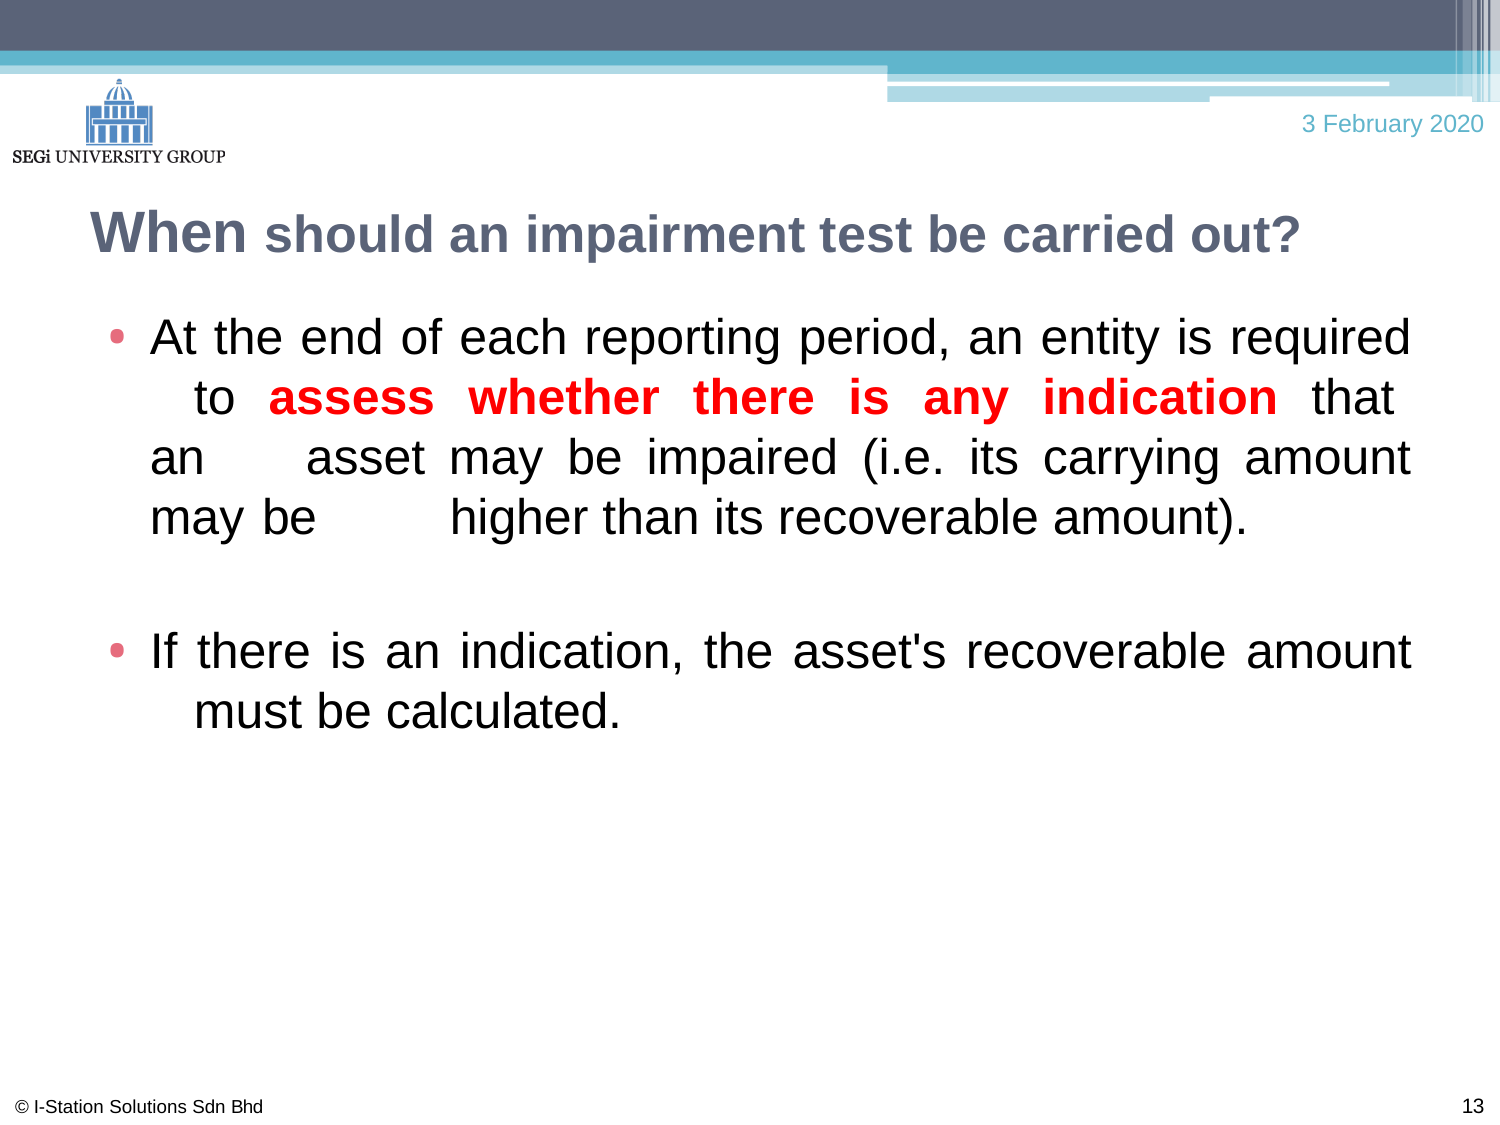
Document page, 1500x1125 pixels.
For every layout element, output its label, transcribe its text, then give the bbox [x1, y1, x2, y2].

text_box 3 February 2020 [1299, 105, 1487, 138]
text_box At the end of each reporting period, an entity is required to assess whether there is any indication that an asset may be impaired (i.e. its carrying amount may be higher than its recoverable amount). If there is an indication, the asset's recoverable amount must be calculated. [105, 303, 1413, 739]
picture [12, 78, 225, 163]
title When should an impairment test be carried out? [87, 164, 1404, 383]
slide_number 13 [1455, 1092, 1494, 1125]
footer © I-Station Solutions Sdn Bhd [12, 1094, 266, 1125]
